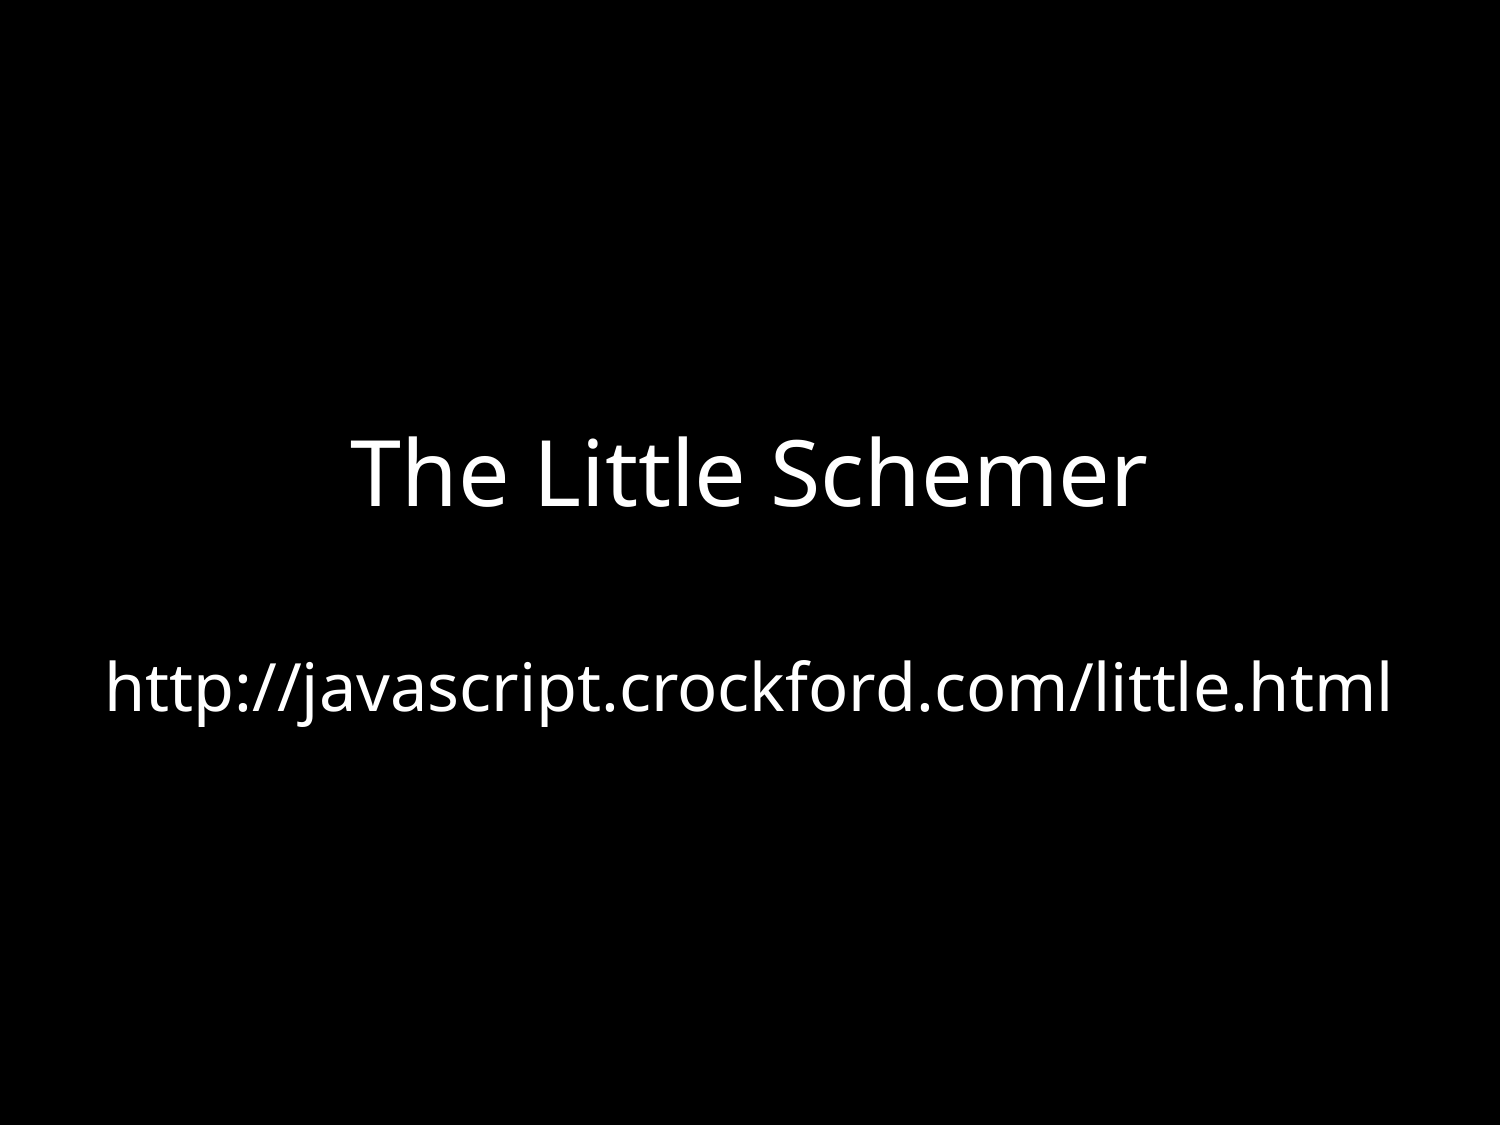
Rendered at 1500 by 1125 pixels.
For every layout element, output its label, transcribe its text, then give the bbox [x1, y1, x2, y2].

subtitle http://javascript.crockford.com/little.html [0, 637, 1500, 926]
title The Little Schemer [112, 349, 1388, 591]
